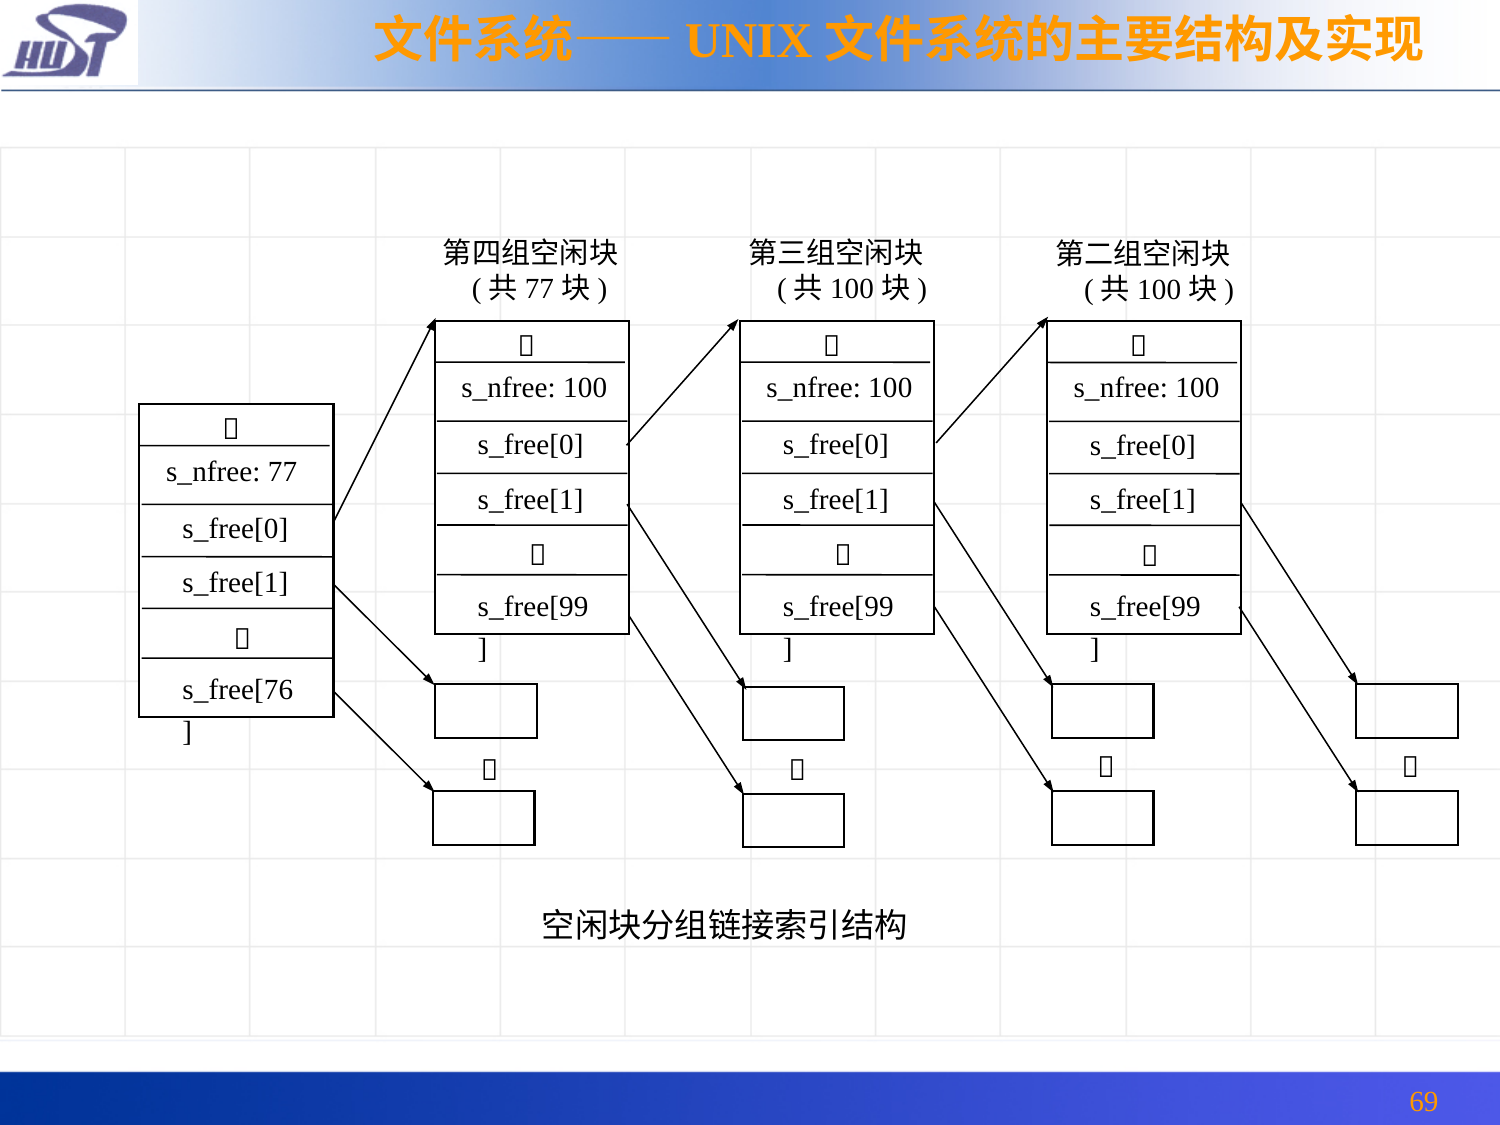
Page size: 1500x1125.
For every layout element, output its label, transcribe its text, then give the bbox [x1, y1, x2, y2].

picture [0, 0, 1500, 1125]
text_box 文件系统——UNIX文件系统的主要结构及实现 [62, 6, 1440, 76]
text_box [139, 227, 1464, 848]
text_box 69 [1393, 1067, 1455, 1125]
text_box 空闲块分组链接索引结构 [527, 896, 943, 952]
